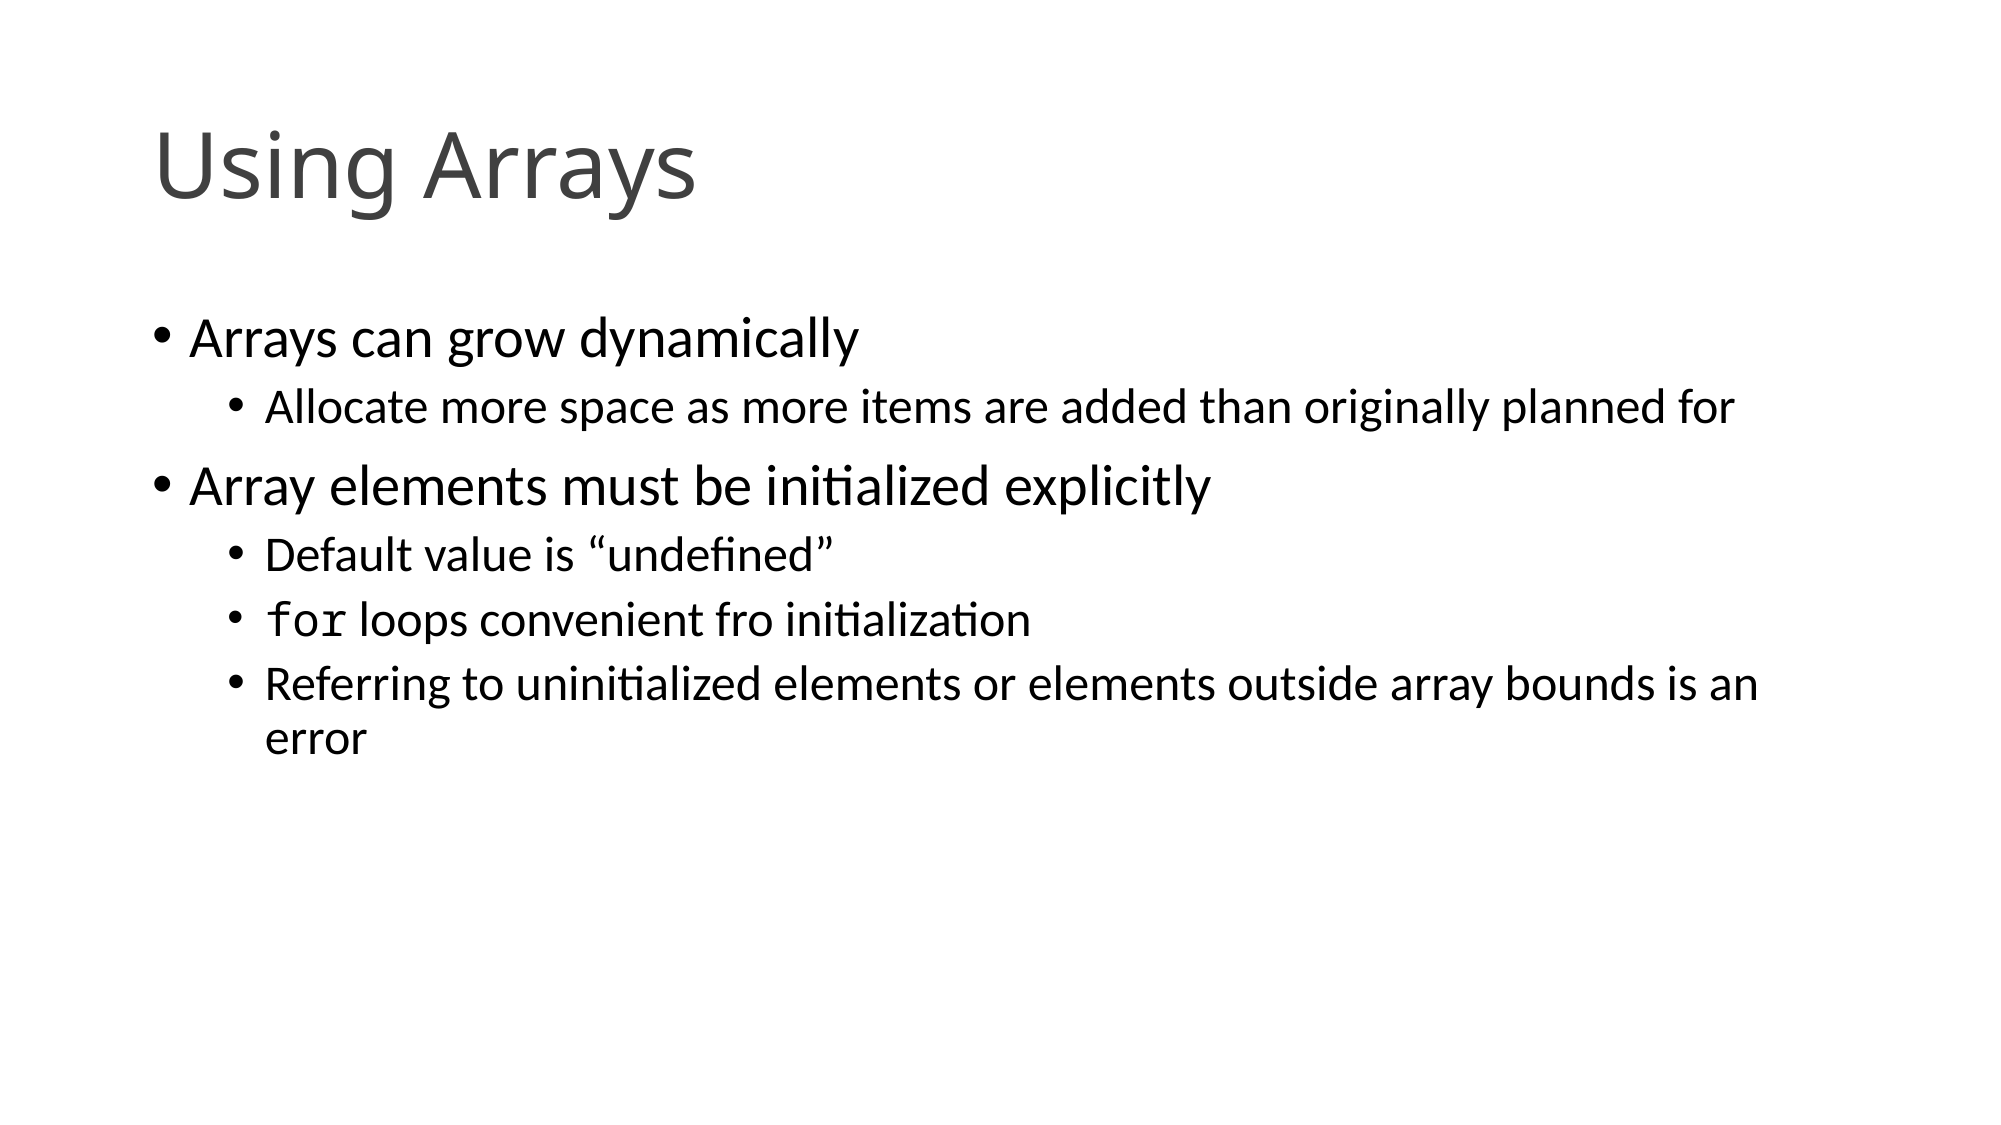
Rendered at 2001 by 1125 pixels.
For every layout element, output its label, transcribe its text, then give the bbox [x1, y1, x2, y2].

list Arrays can grow dynamically Allocate more space as more items are added than originally planned for Array elements must be initialized explicitly Default value is “undefined” for loops convenient fro initialization Referring to uninitialized elements or elements outside array bounds is an error [137, 299, 1863, 1014]
title Using Arrays [137, 59, 1863, 278]
